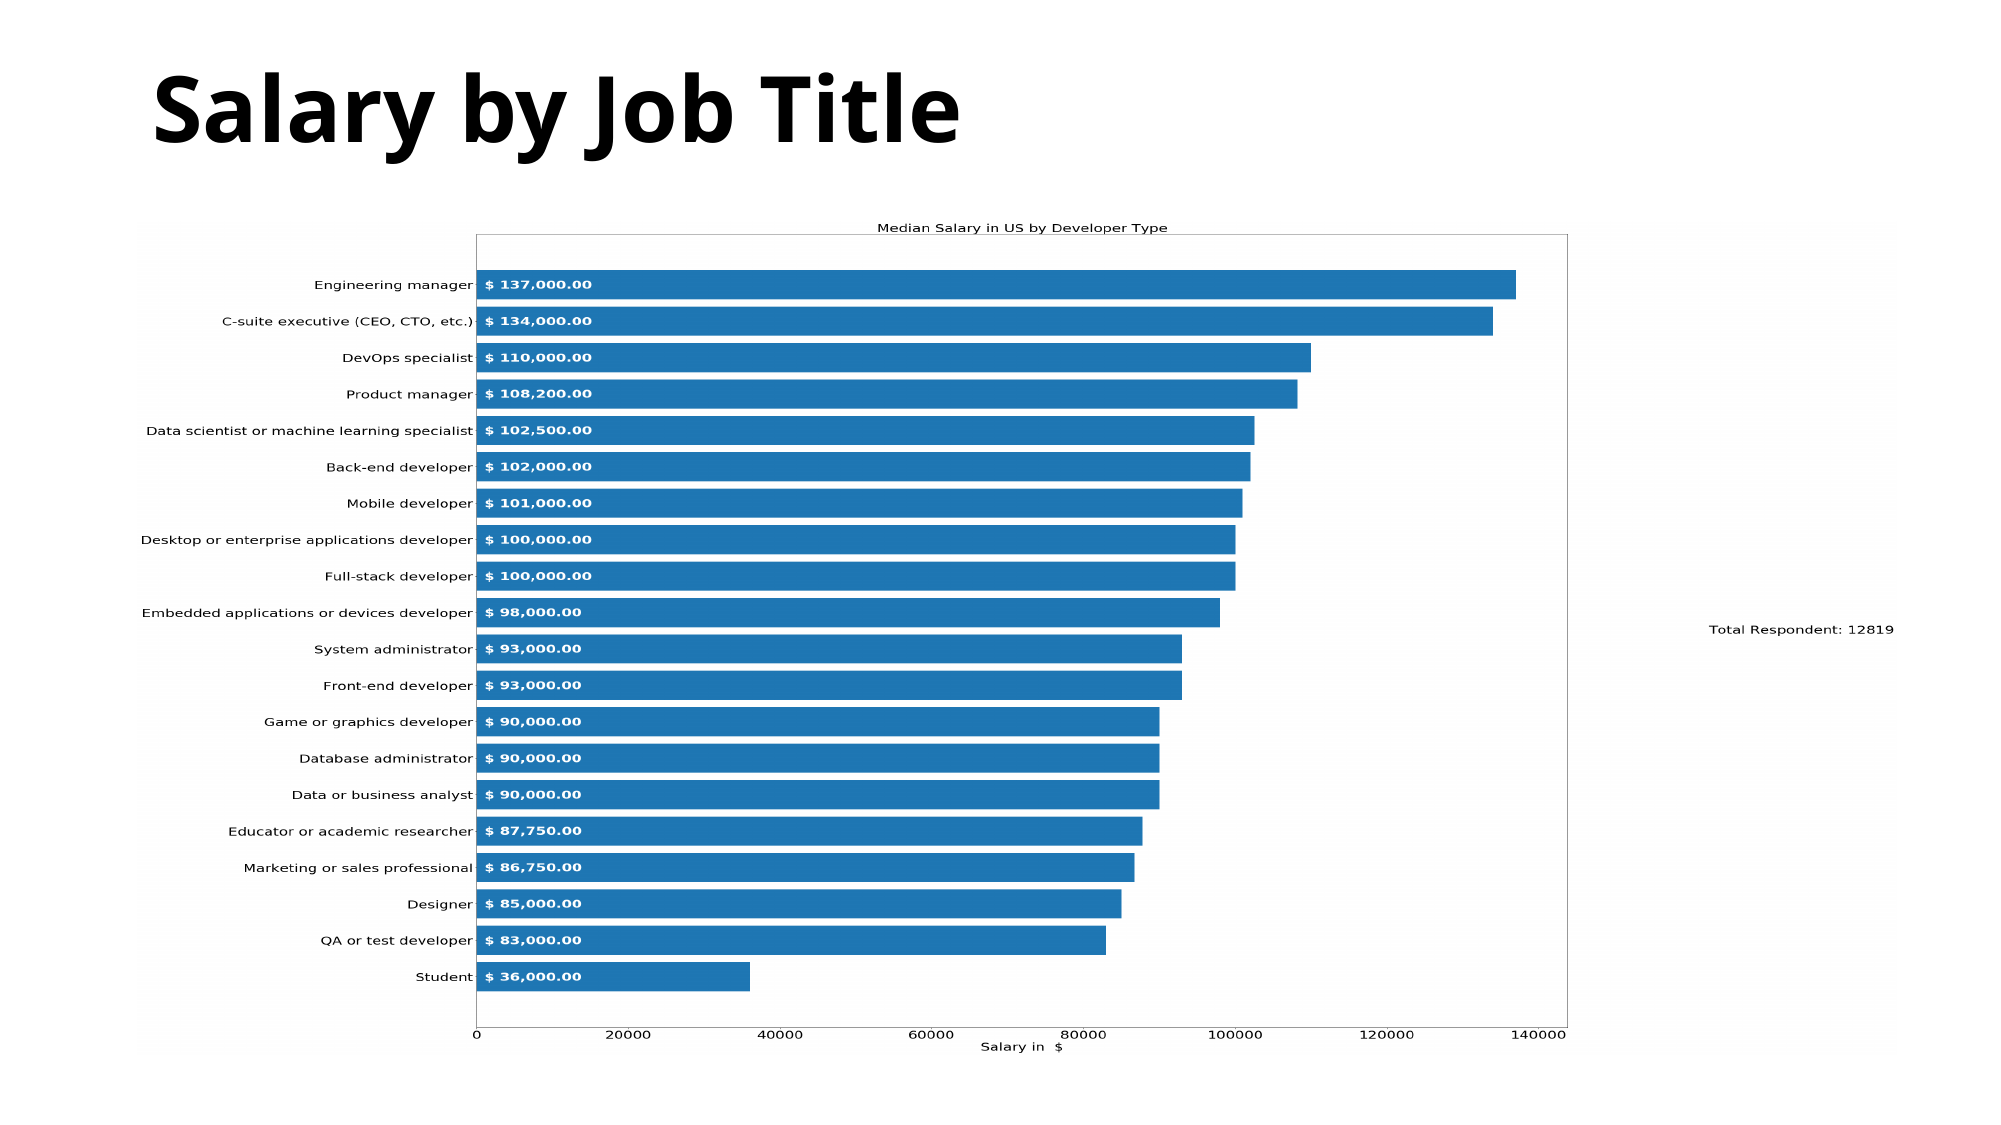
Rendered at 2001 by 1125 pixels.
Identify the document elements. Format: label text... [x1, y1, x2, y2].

title Salary by Job Title [137, 3, 1863, 221]
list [137, 221, 1897, 1055]
